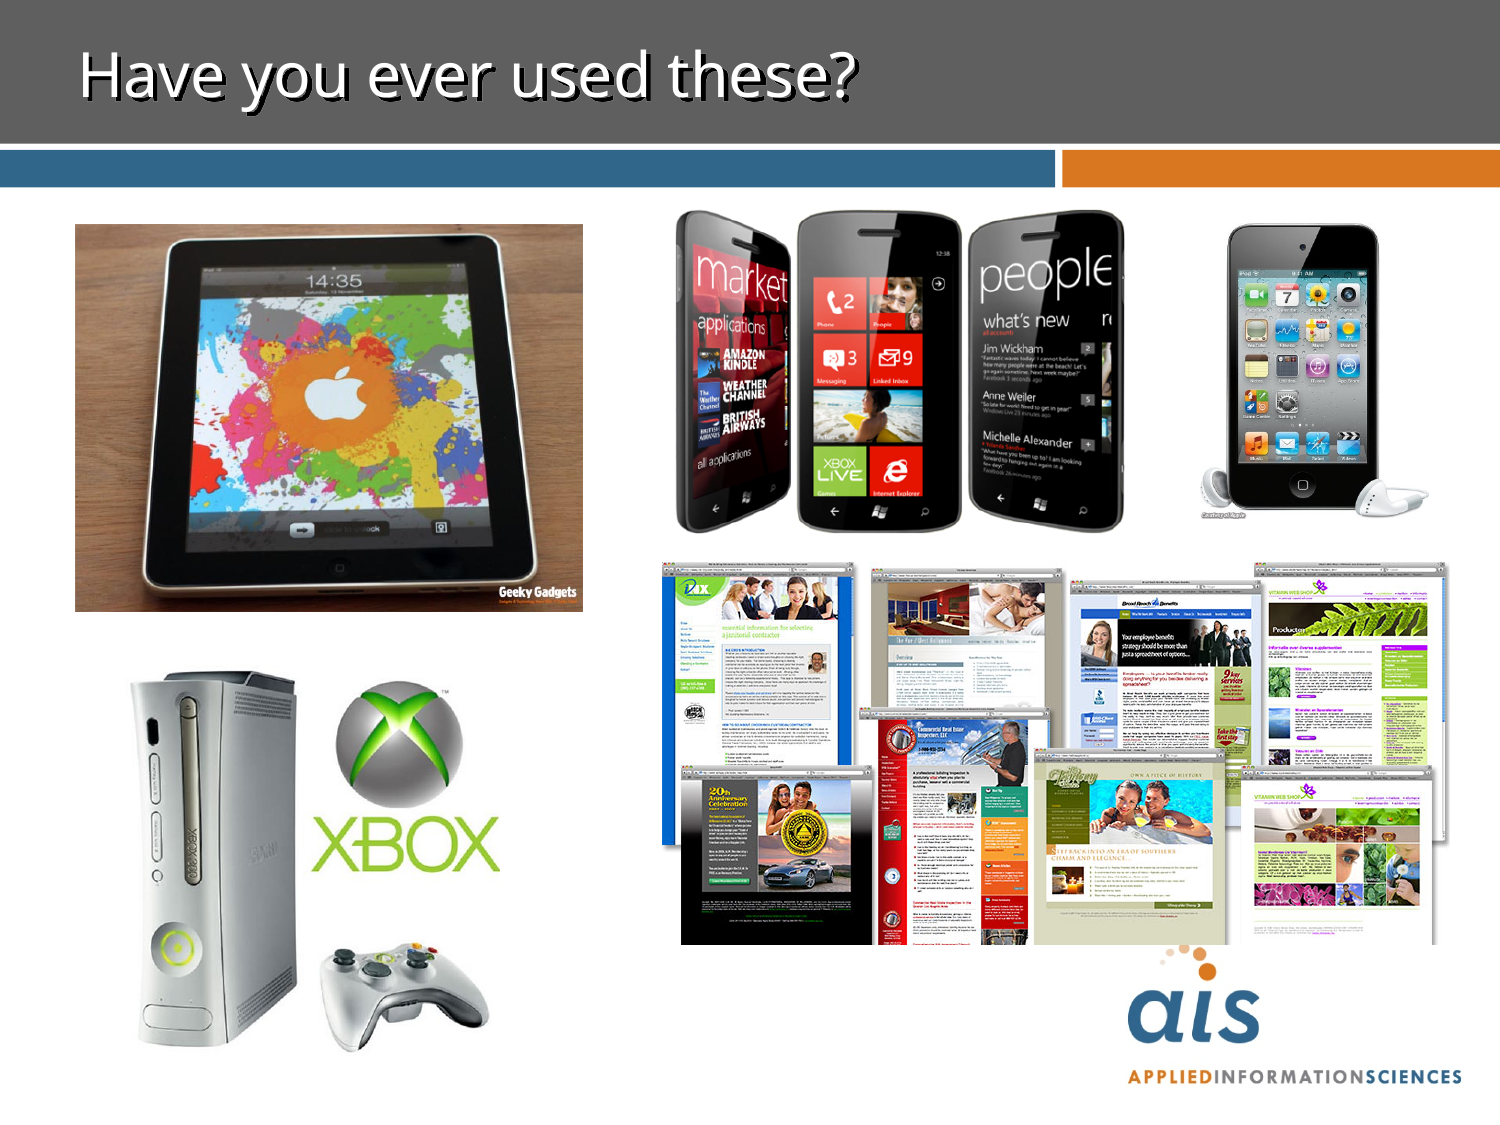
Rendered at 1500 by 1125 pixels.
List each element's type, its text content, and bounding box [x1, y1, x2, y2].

title Have you ever used these? [62, 12, 1426, 133]
picture [674, 209, 1125, 534]
picture [74, 224, 583, 612]
picture [1199, 223, 1429, 520]
picture [662, 562, 1463, 1088]
picture [124, 665, 500, 1056]
